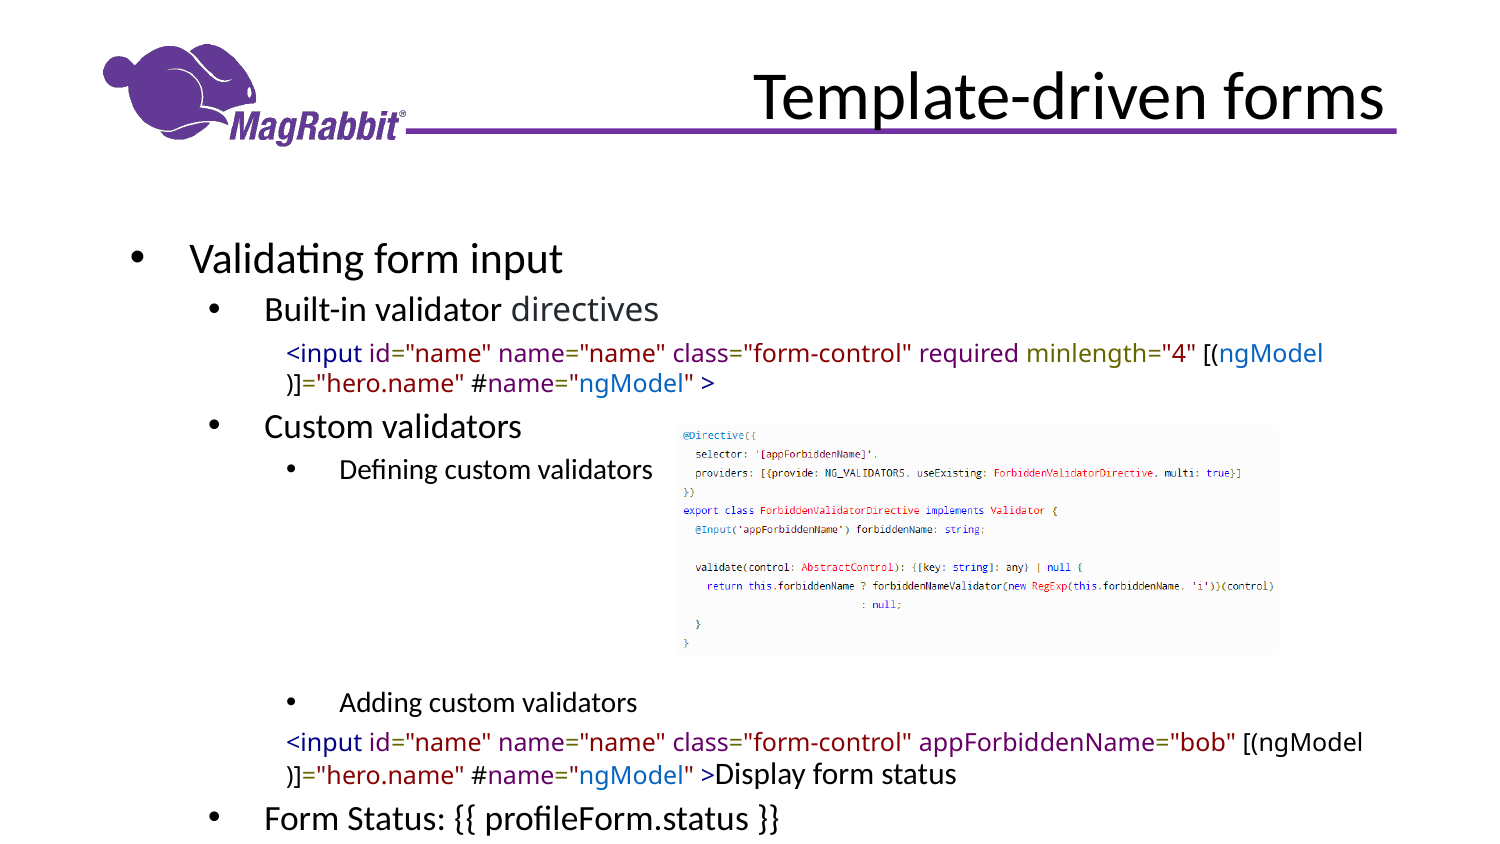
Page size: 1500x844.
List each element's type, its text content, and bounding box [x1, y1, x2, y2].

list Validating form input Built-in validator directives <input id="name" name="name" class="form-control" required minlength="4" [(ngModel)]="hero.name" #name="ngModel" > Custom validators Defining custom validators Adding custom validators <input id="name" name="name" class="form-control" appForbiddenName="bob" [(ngModel)]="hero.name" #name="ngModel" >Display form status Form Status: {{ profileForm.status }} [103, 224, 1397, 760]
title Template-driven forms [563, 44, 1397, 150]
picture [674, 425, 1280, 655]
picture [103, 44, 406, 150]
